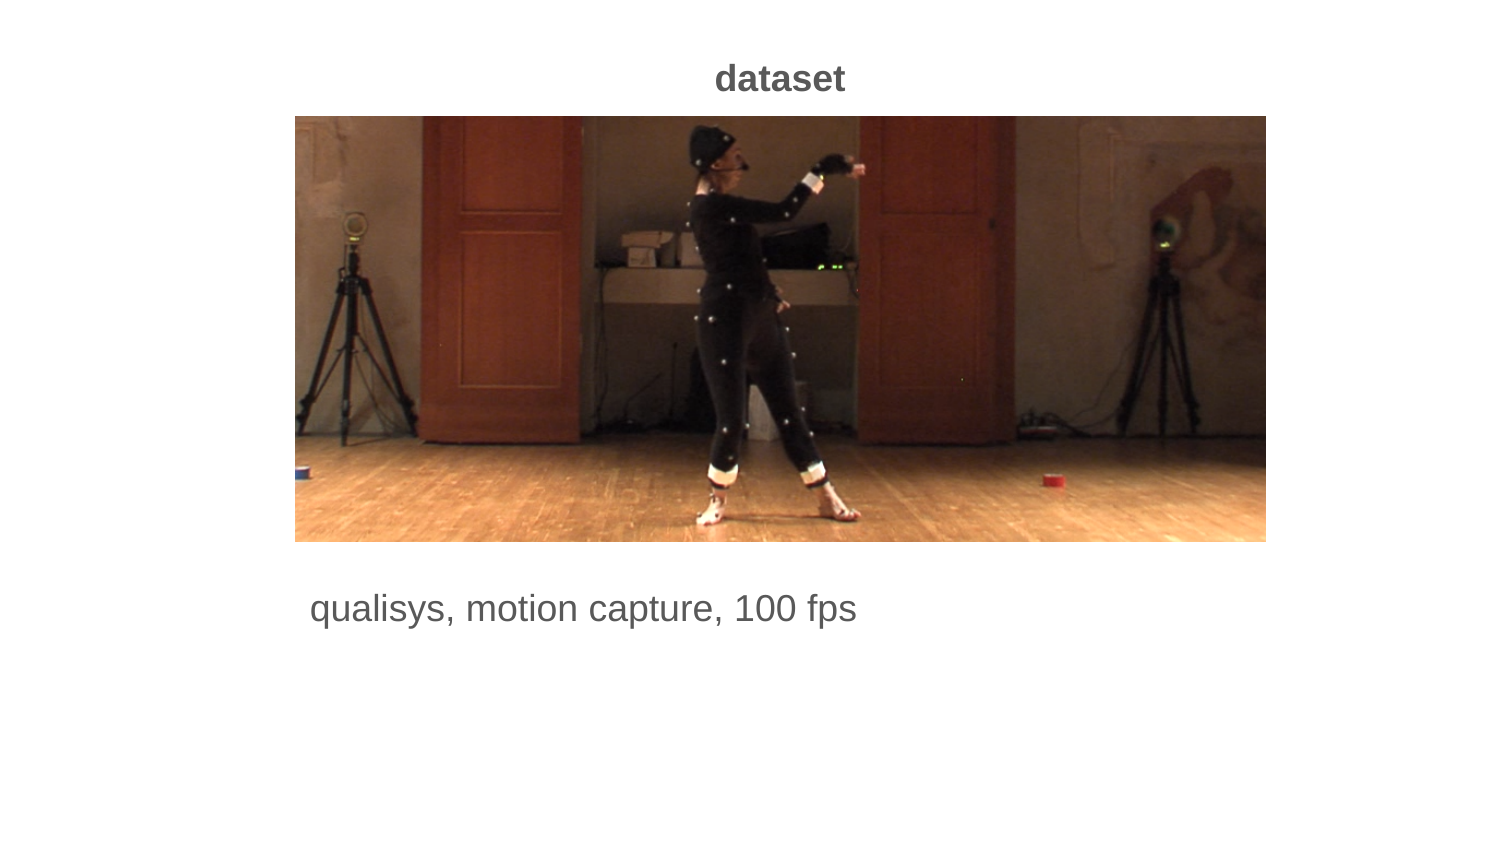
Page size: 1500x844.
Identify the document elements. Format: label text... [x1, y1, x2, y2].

picture [294, 116, 1266, 543]
text_box dataset [186, 39, 1374, 143]
text_box qualisys, motion capture, 100 fps [295, 569, 1500, 801]
